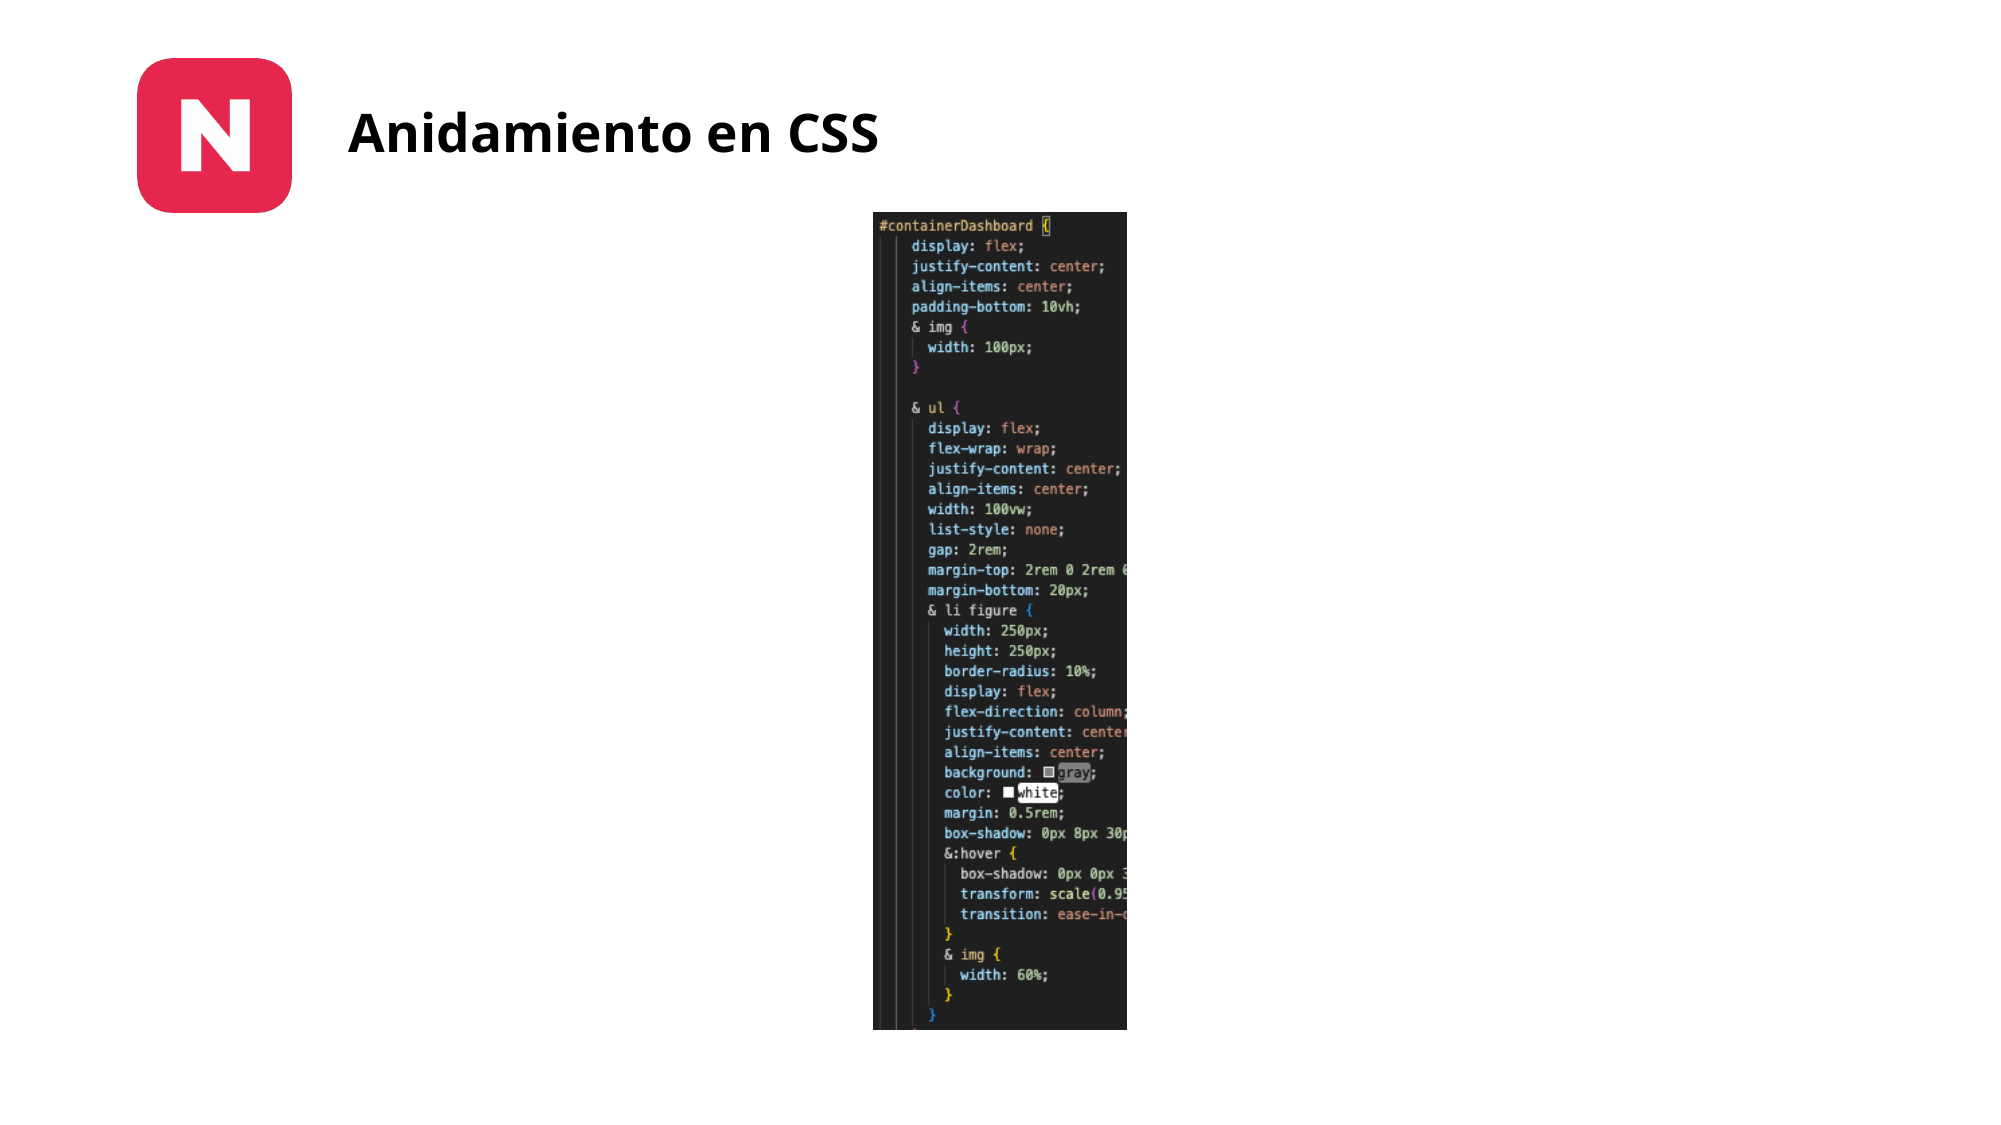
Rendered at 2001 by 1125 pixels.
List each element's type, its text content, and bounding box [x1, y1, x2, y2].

title Anidamiento en CSS [333, 99, 1947, 173]
picture [137, 58, 292, 213]
picture [873, 212, 1127, 1030]
